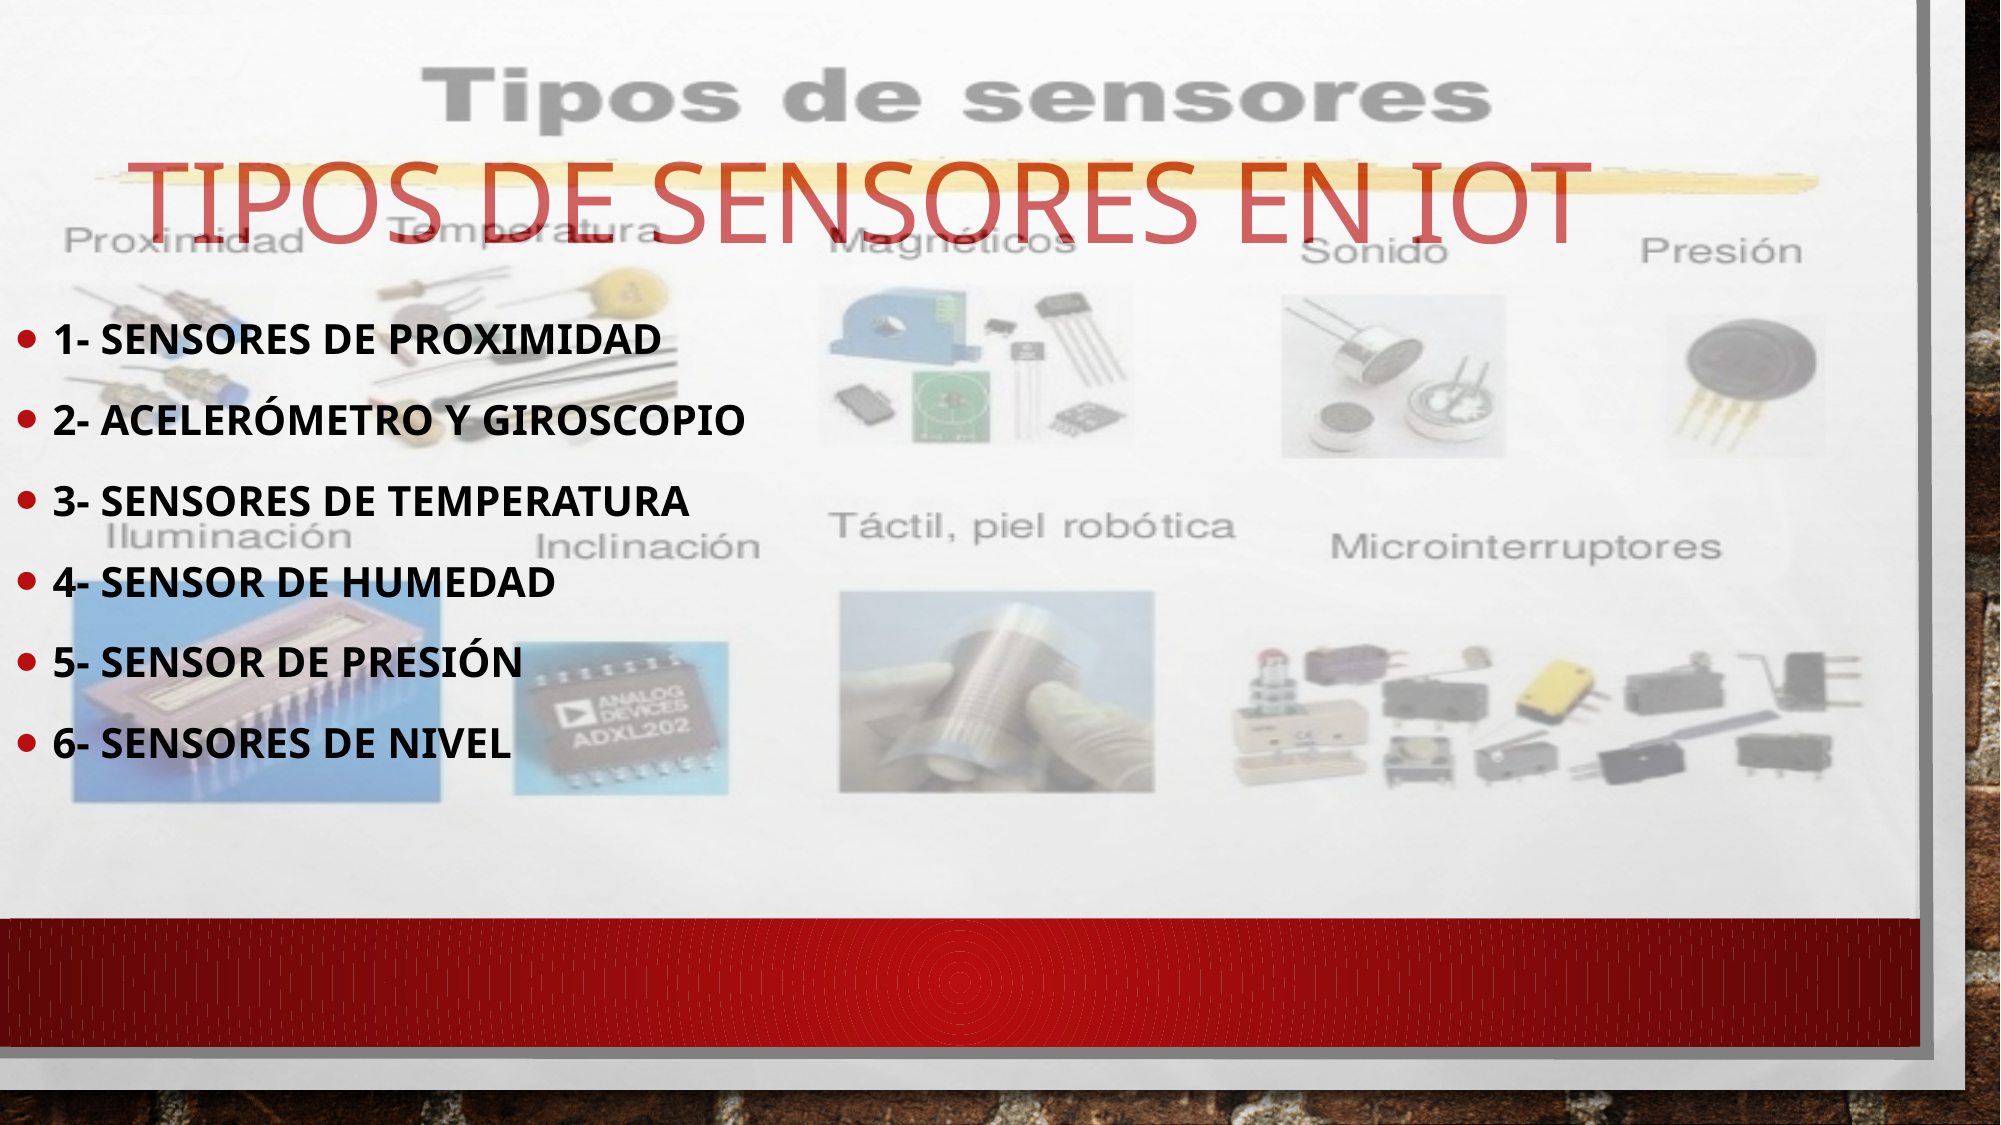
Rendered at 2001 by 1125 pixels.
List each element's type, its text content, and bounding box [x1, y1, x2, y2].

picture [0, 0, 2000, 1125]
list 1- Sensores de proximidad 2- Acelerómetro y giroscopio 3- Sensores de temperatura 4- Sensor de humedad 5- Sensor de presión 6- Sensores de nivel [0, 0, 1916, 919]
